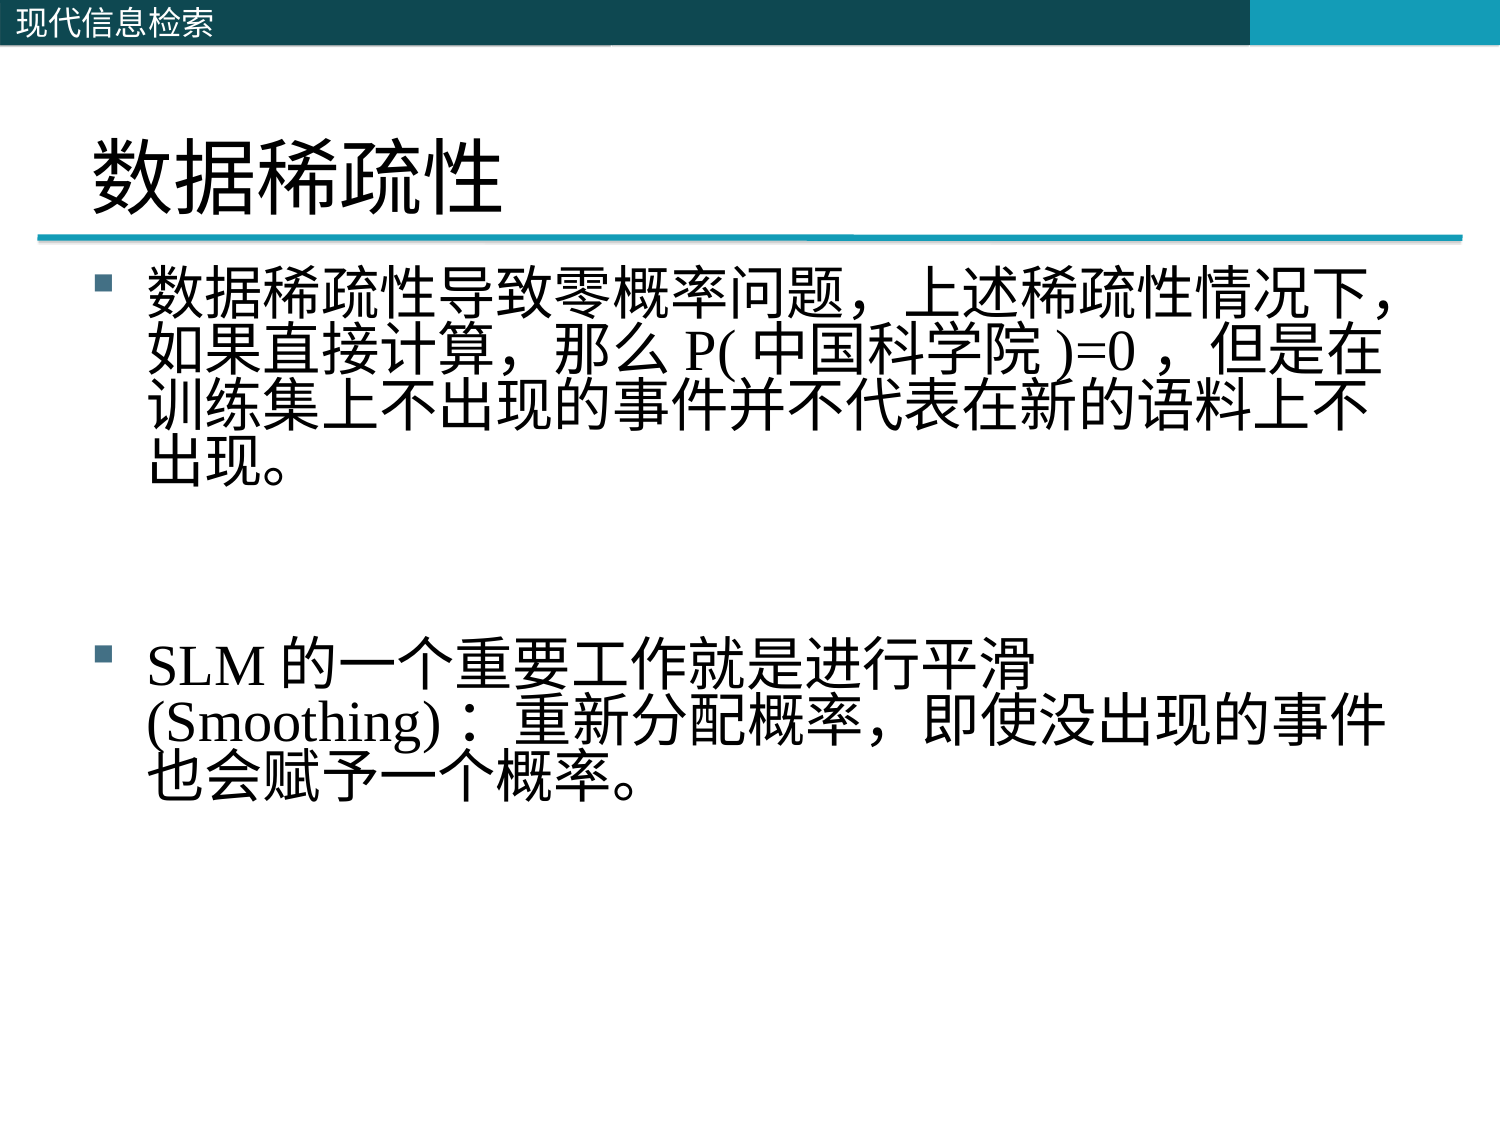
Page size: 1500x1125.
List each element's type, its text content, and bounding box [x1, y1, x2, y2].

list 数据稀疏性导致零概率问题，上述稀疏性情况下，如果直接计算，那么P(中国科学院)=0，但是在训练集上不出现的事件并不代表在新的语料上不出现。 SLM的一个重要工作就是进行平滑(Smoothing)：重新分配概率，即使没出现的事件也会赋予一个概率。 [74, 262, 1426, 1076]
title 数据稀疏性 [74, 44, 1426, 233]
